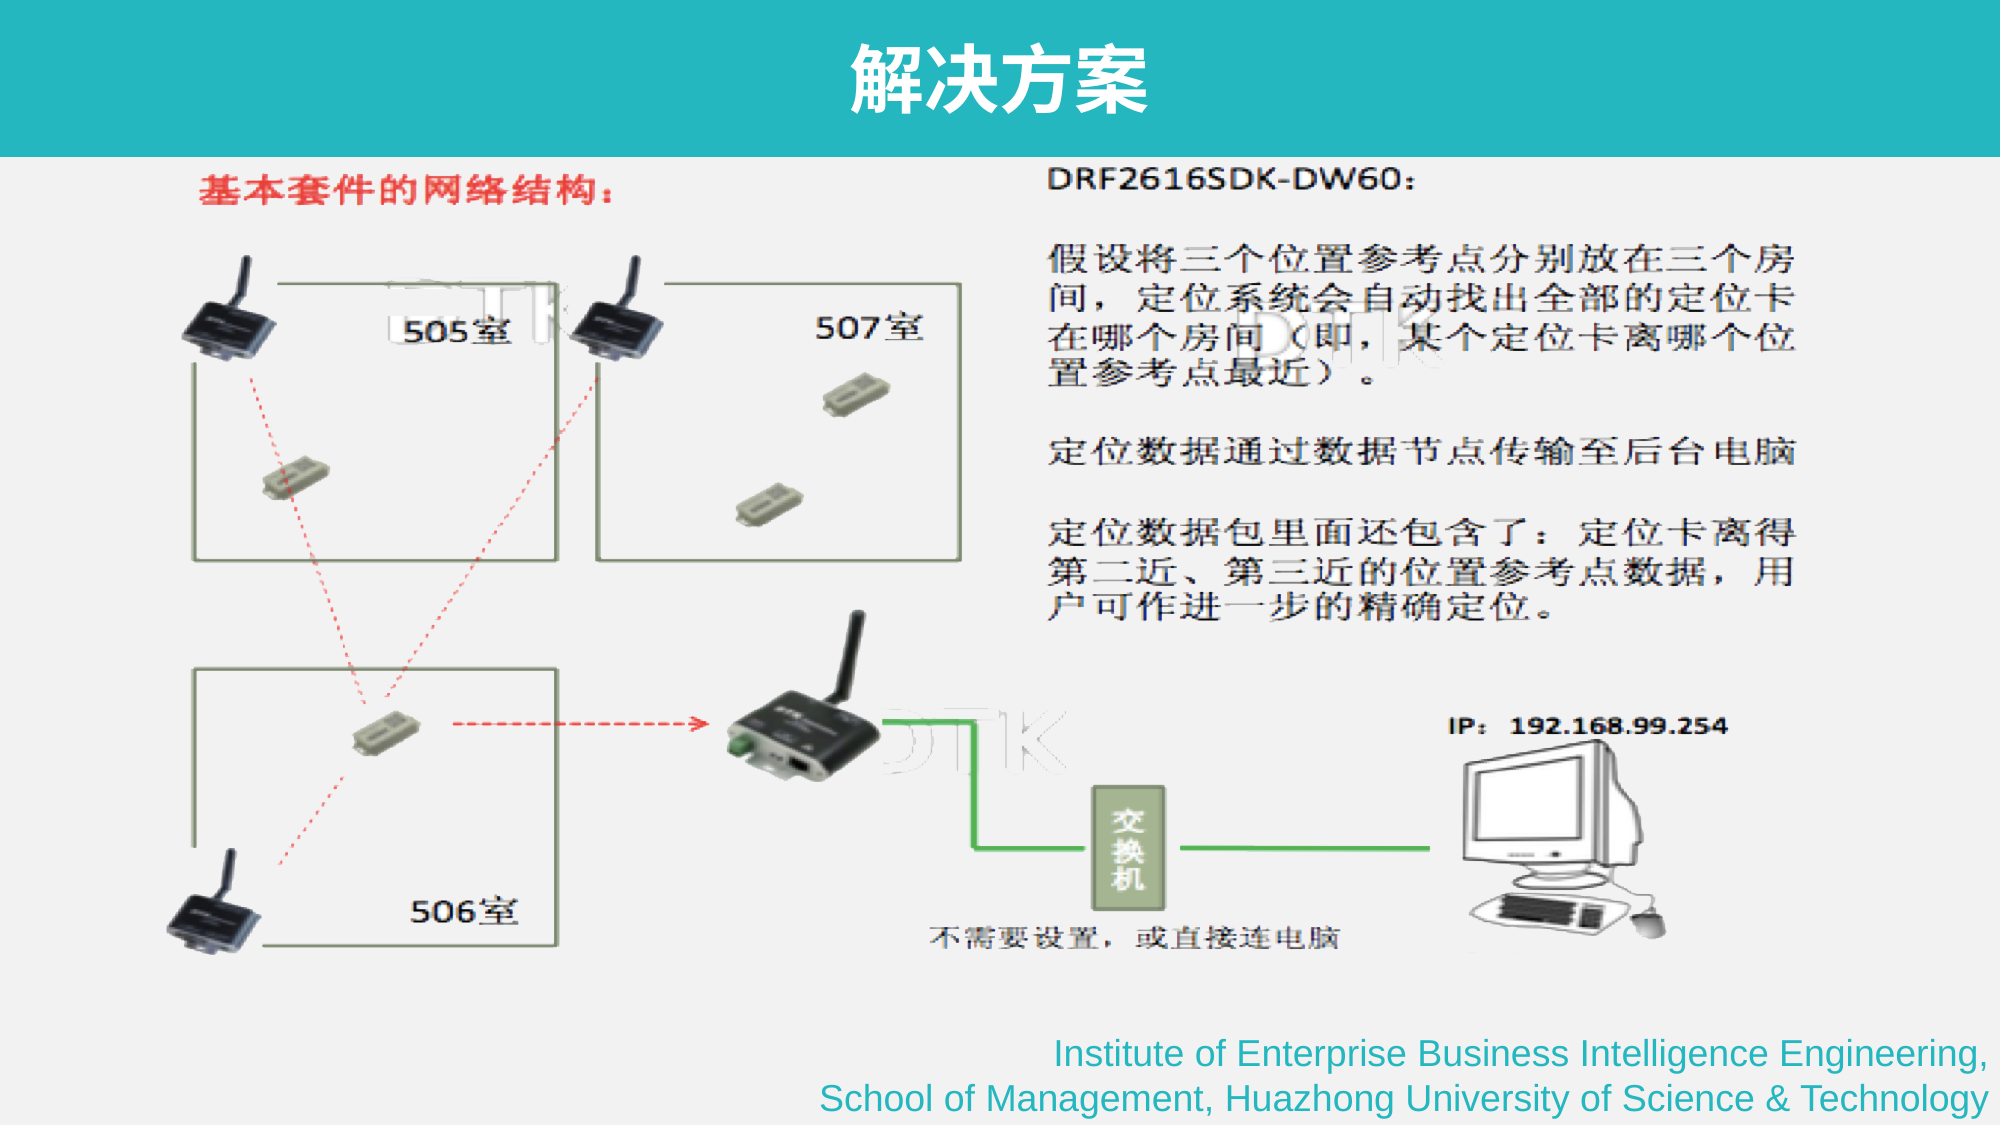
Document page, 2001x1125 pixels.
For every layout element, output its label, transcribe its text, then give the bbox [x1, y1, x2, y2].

picture [160, 156, 1811, 955]
text_box Institute of Enterprise Business Intelligence Engineering, School of Management, Huazhong University of Science & Technology [791, 1021, 2000, 1125]
text_box 解决方案 [0, 0, 2000, 158]
